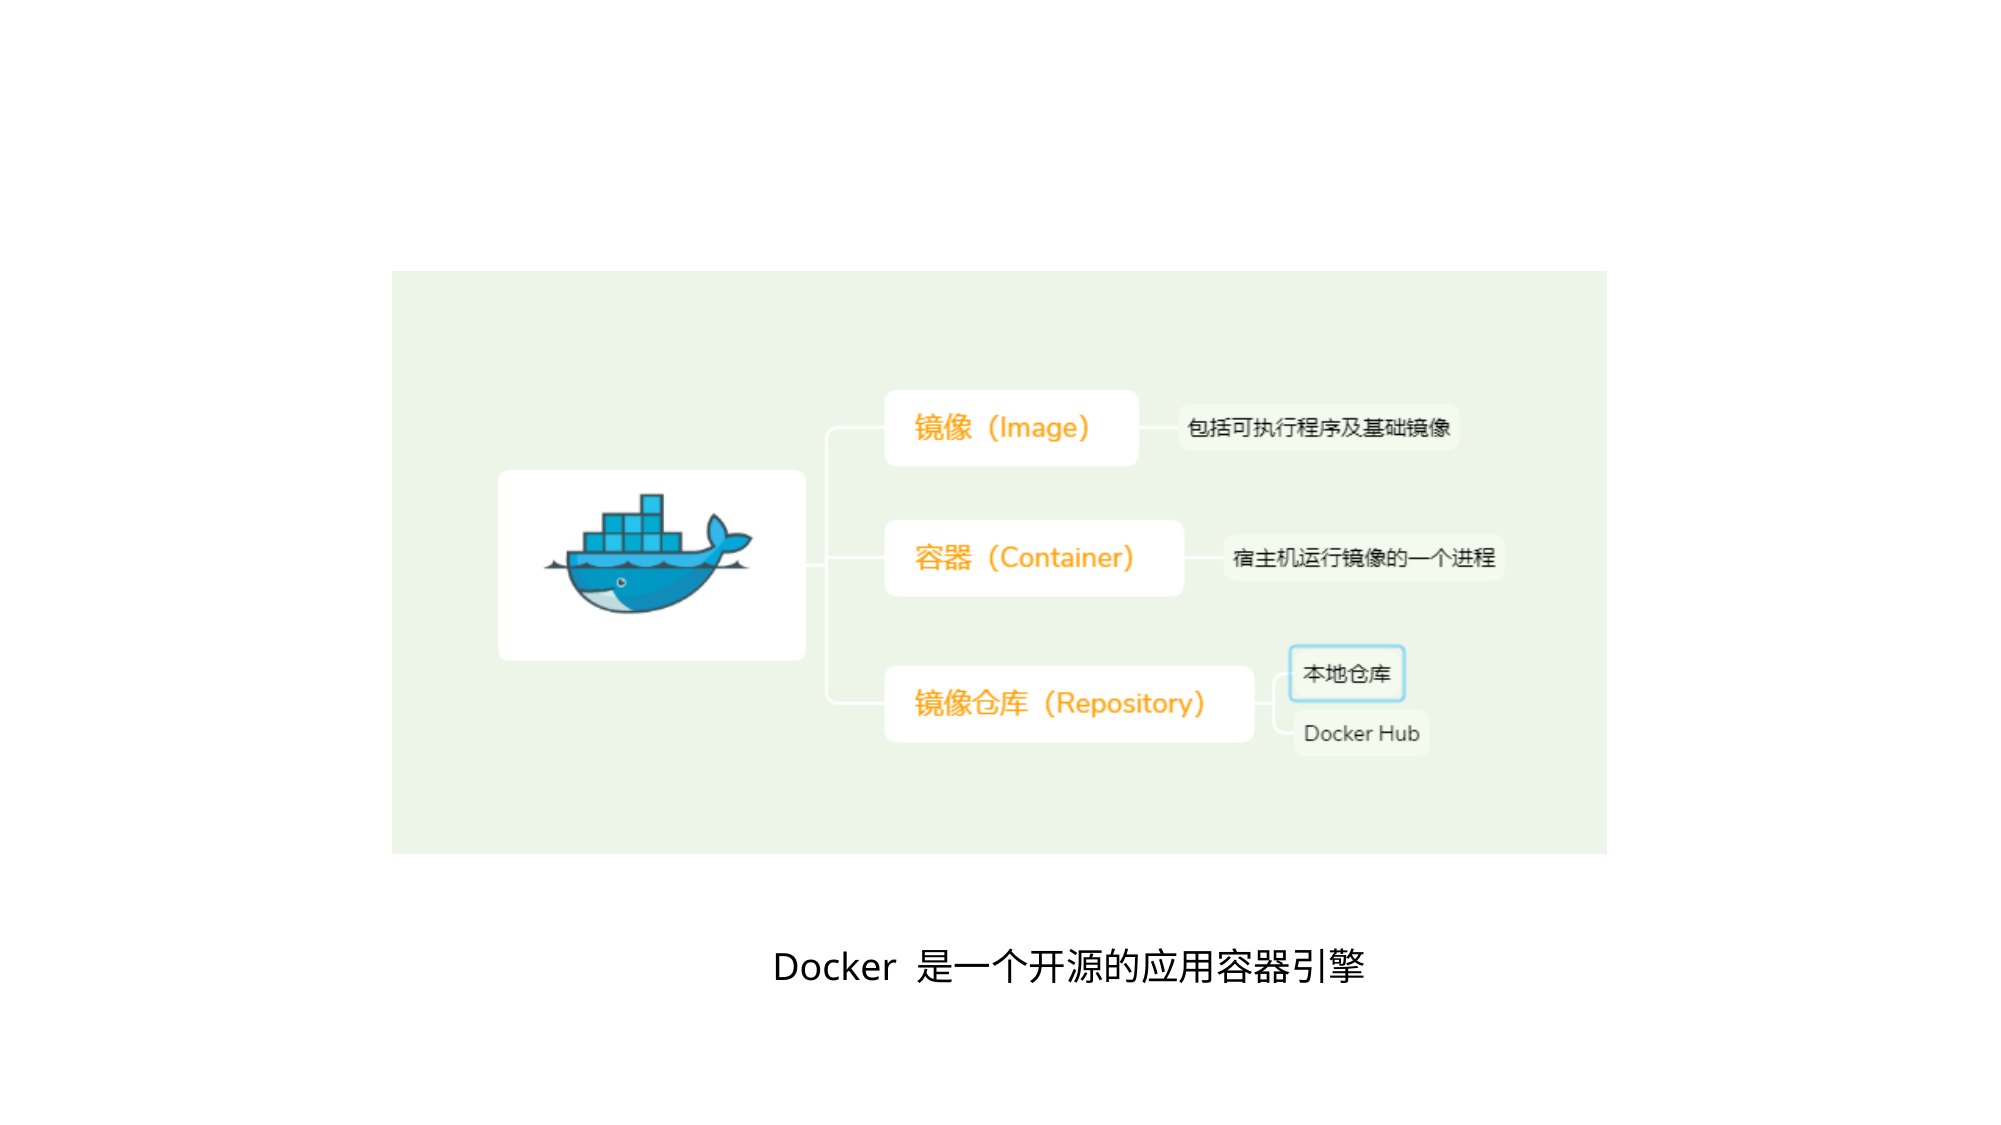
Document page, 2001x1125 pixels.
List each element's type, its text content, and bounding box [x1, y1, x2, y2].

text_box Docker 是一个开源的应用容器引擎 [757, 935, 1758, 996]
picture [392, 271, 1607, 854]
